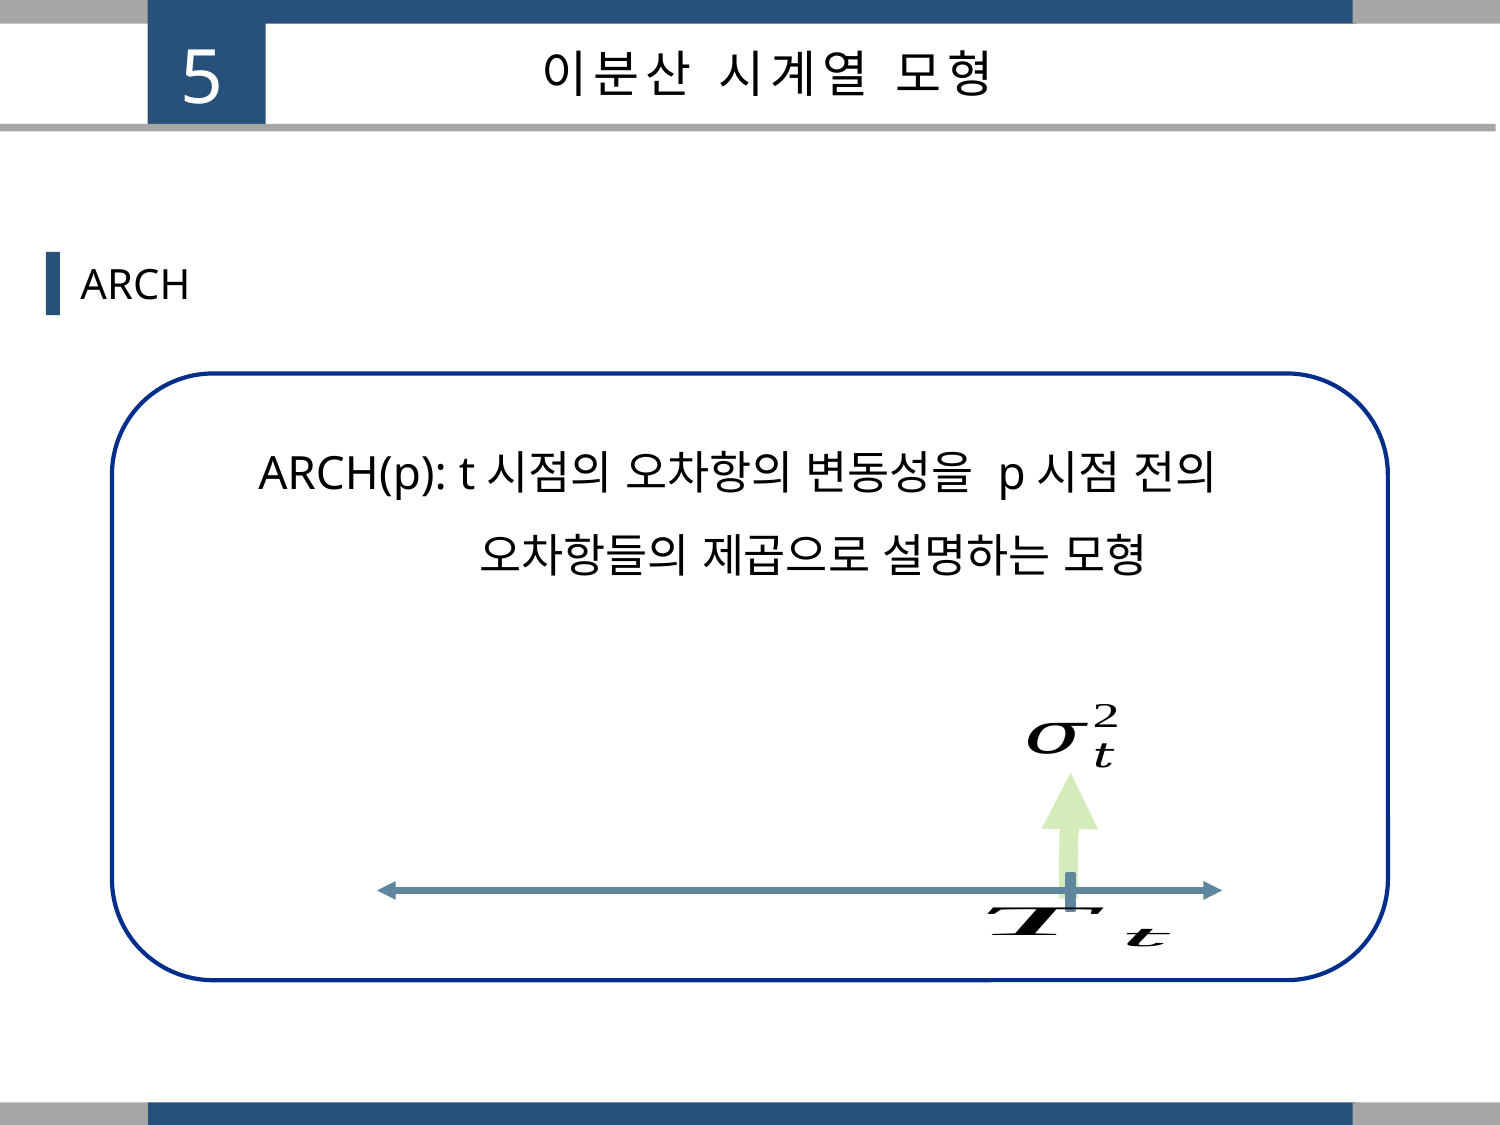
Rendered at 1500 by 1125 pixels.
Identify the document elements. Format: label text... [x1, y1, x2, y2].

text_box [0, 122, 1498, 133]
text_box 이분산 시계열 모형 [454, 34, 1081, 110]
text_box [109, 371, 1391, 983]
text_box [44, 250, 62, 317]
text_box [1065, 899, 1076, 907]
text_box 5 [136, 21, 267, 127]
text_box [145, 0, 268, 122]
text_box ARCH [65, 250, 206, 316]
text_box [1065, 872, 1076, 889]
text_box ARCH(p): t시점의 오차항의 변동성을 p시점 전의 오차항들의 제곱으로 설명하는 모형 [178, 409, 1310, 589]
